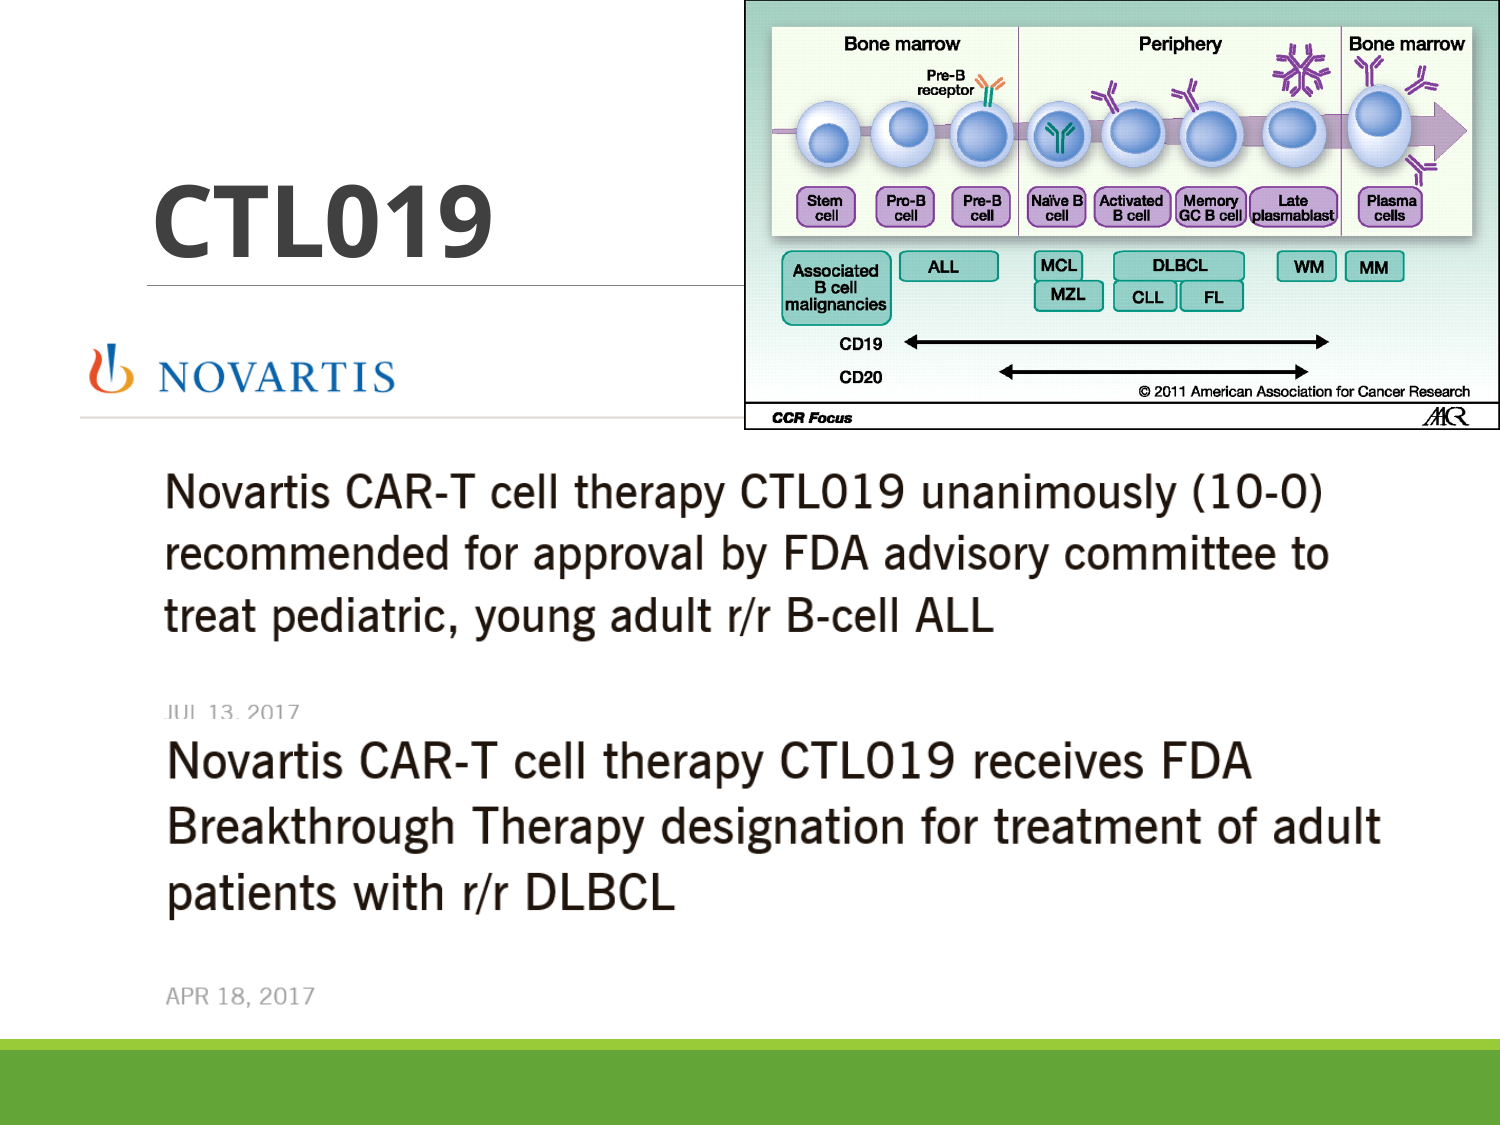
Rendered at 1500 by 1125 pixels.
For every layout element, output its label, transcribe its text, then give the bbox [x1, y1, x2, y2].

title CTL019 [135, 47, 741, 285]
picture [79, 0, 1500, 1028]
